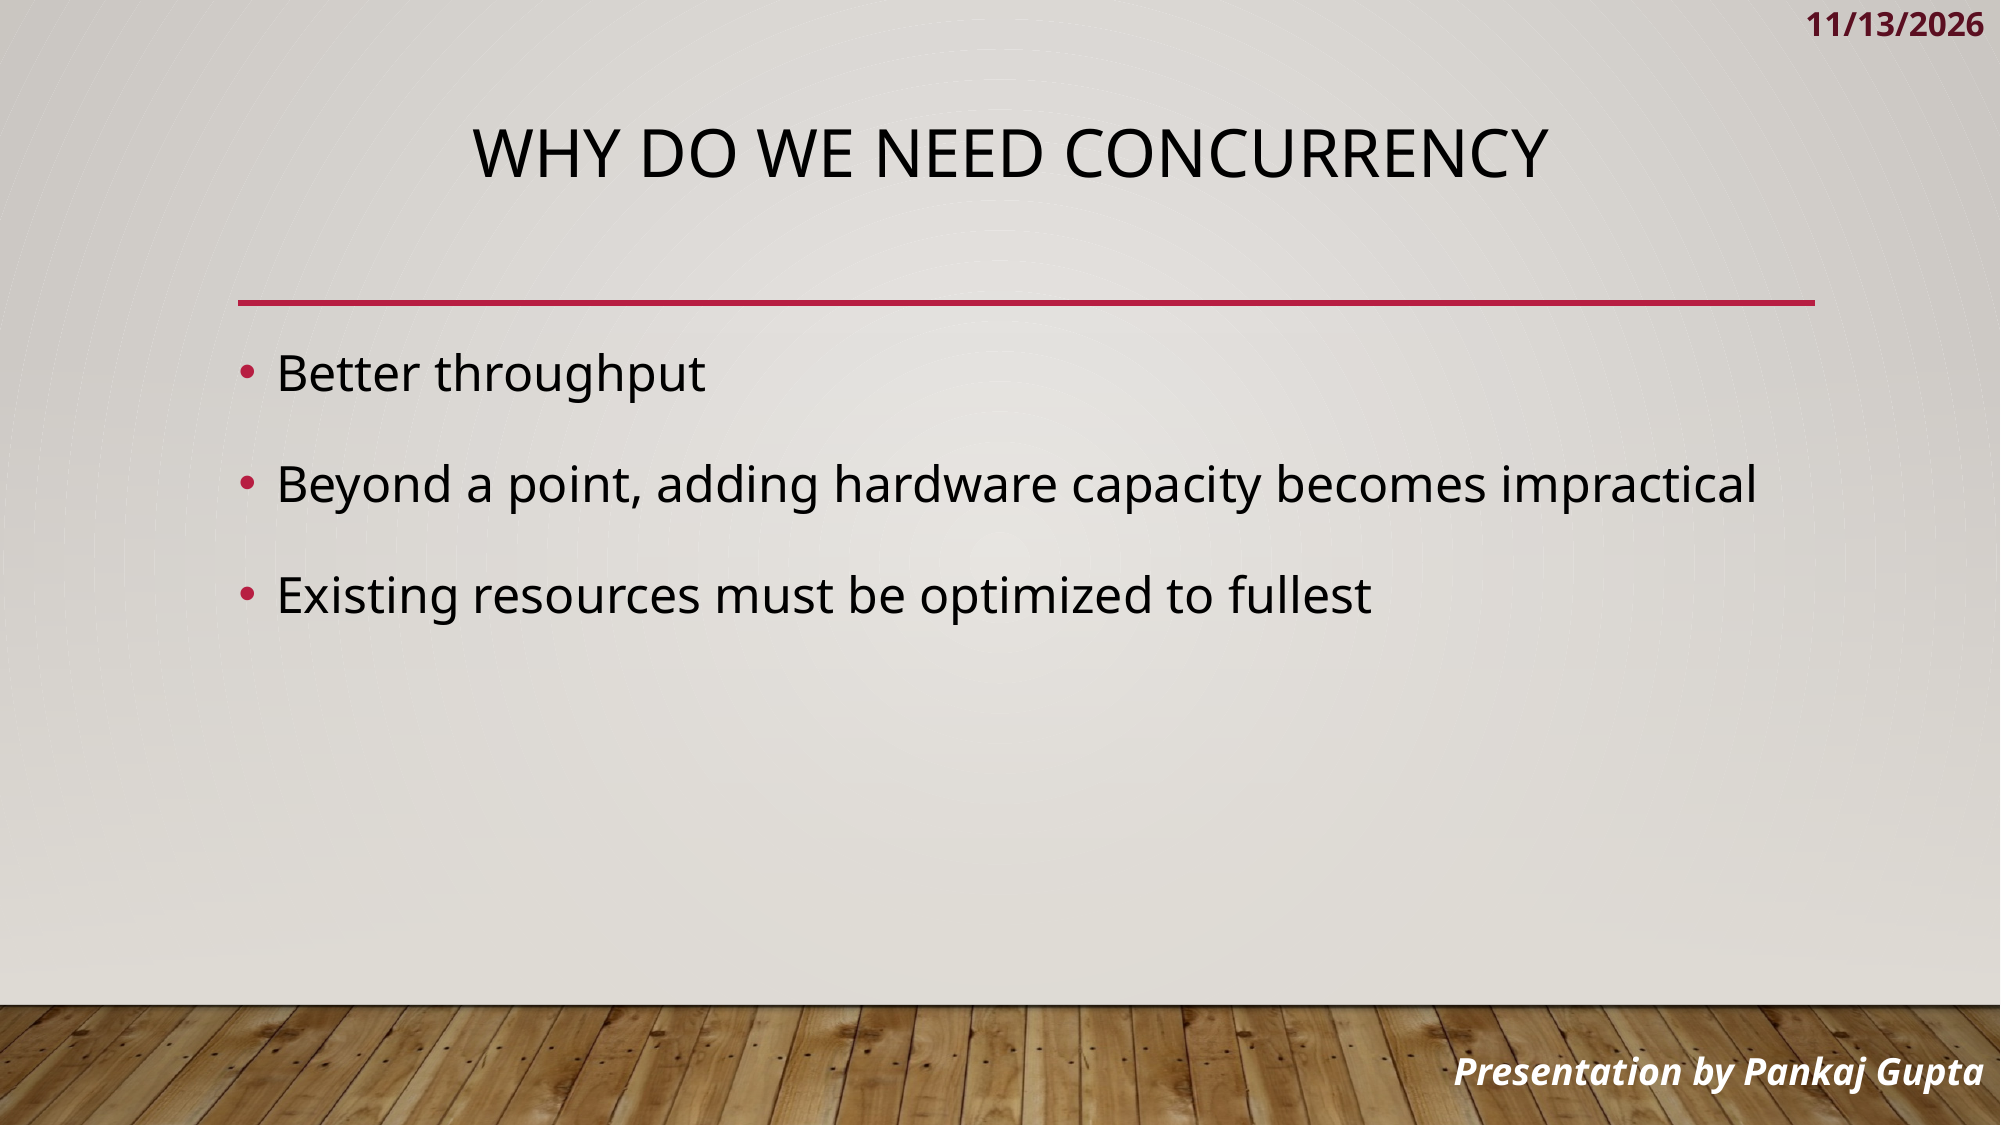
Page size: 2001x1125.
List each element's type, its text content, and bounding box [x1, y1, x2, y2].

list Better throughput Beyond a point, adding hardware capacity becomes impractical Existing resources must be optimized to fullest [223, 304, 2000, 871]
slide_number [1425, 0, 2000, 51]
title WHY DO WE NEED CONCURRENCY [223, 112, 1799, 285]
picture [0, 1005, 2000, 1125]
text_box Presentation by Pankaj Gupta [1025, 1045, 2000, 1097]
